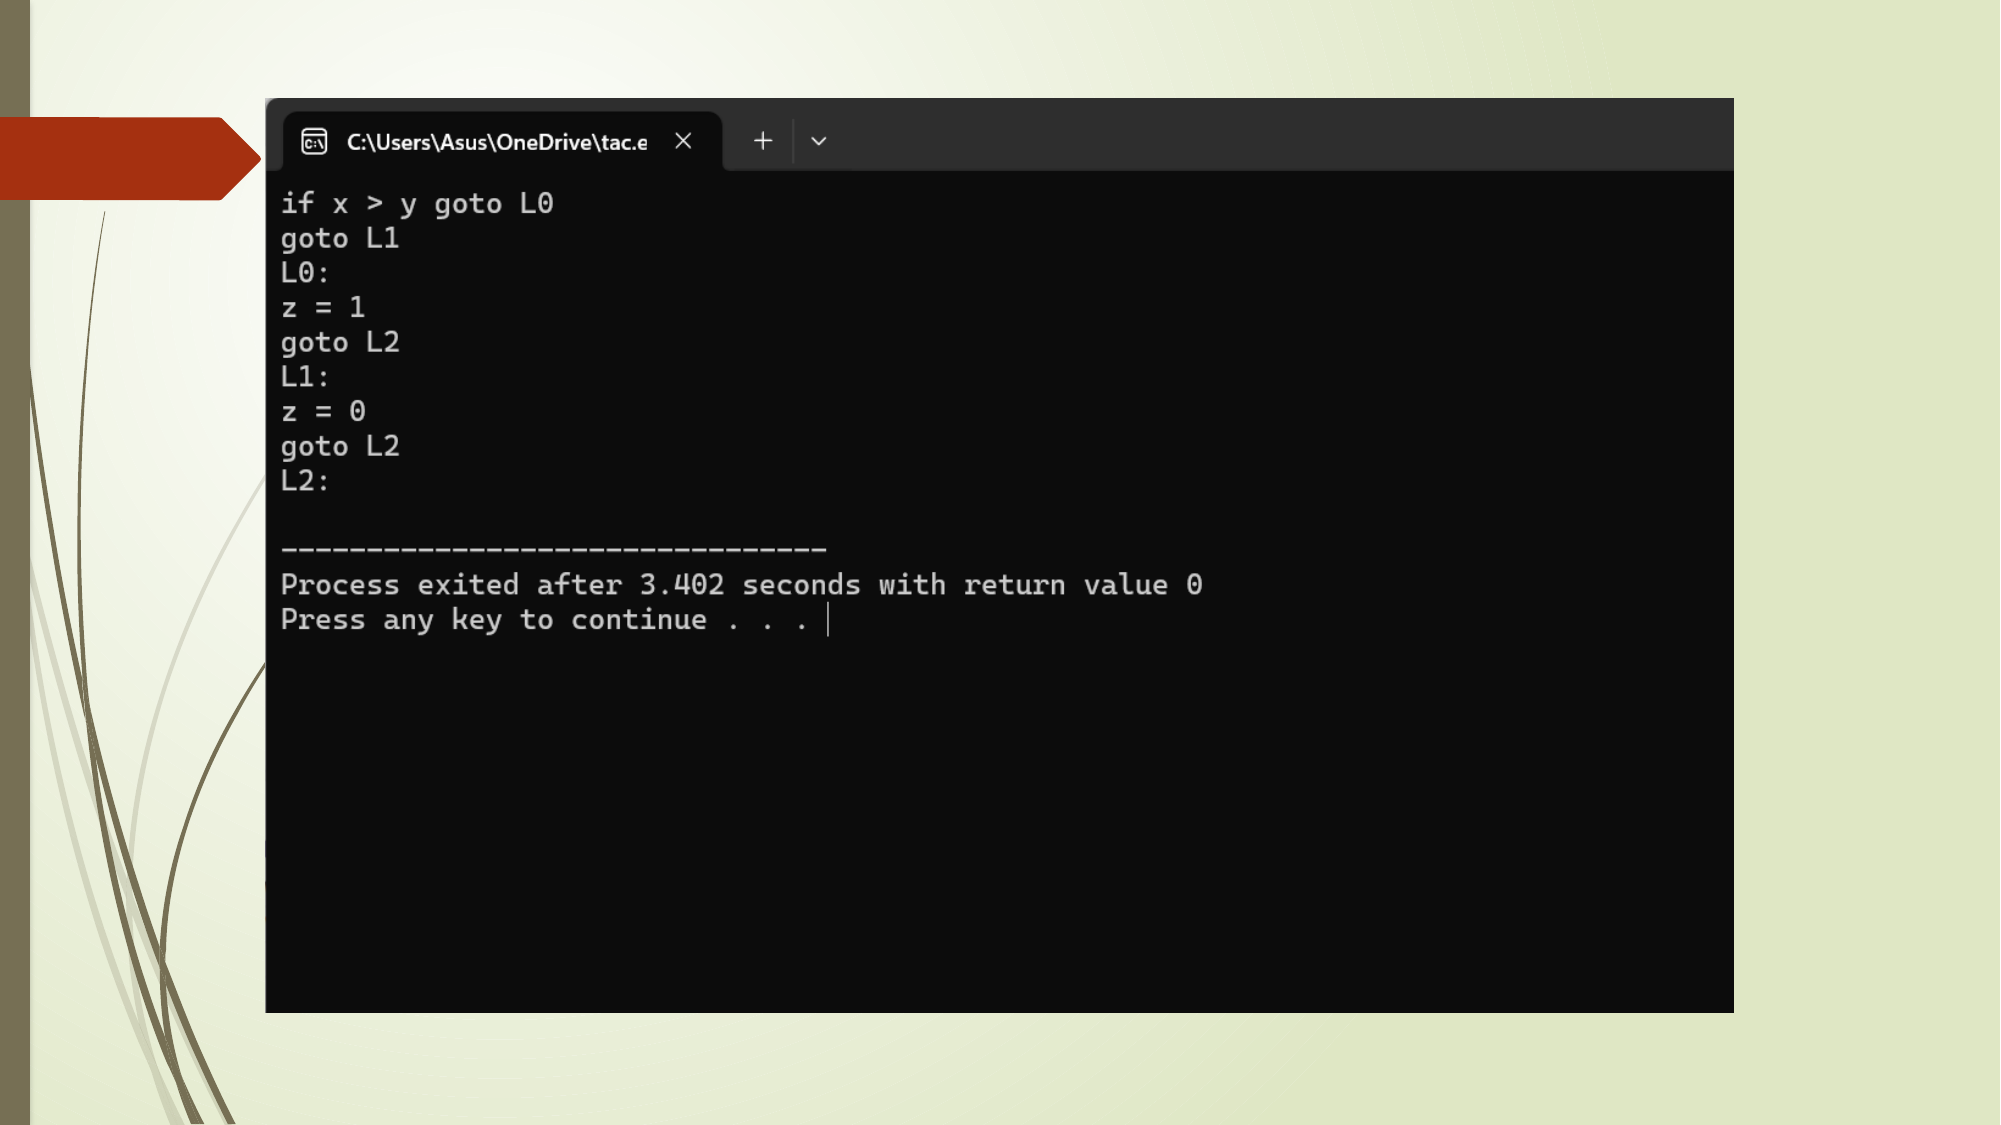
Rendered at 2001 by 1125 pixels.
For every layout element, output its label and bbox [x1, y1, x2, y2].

picture [264, 98, 1734, 1013]
